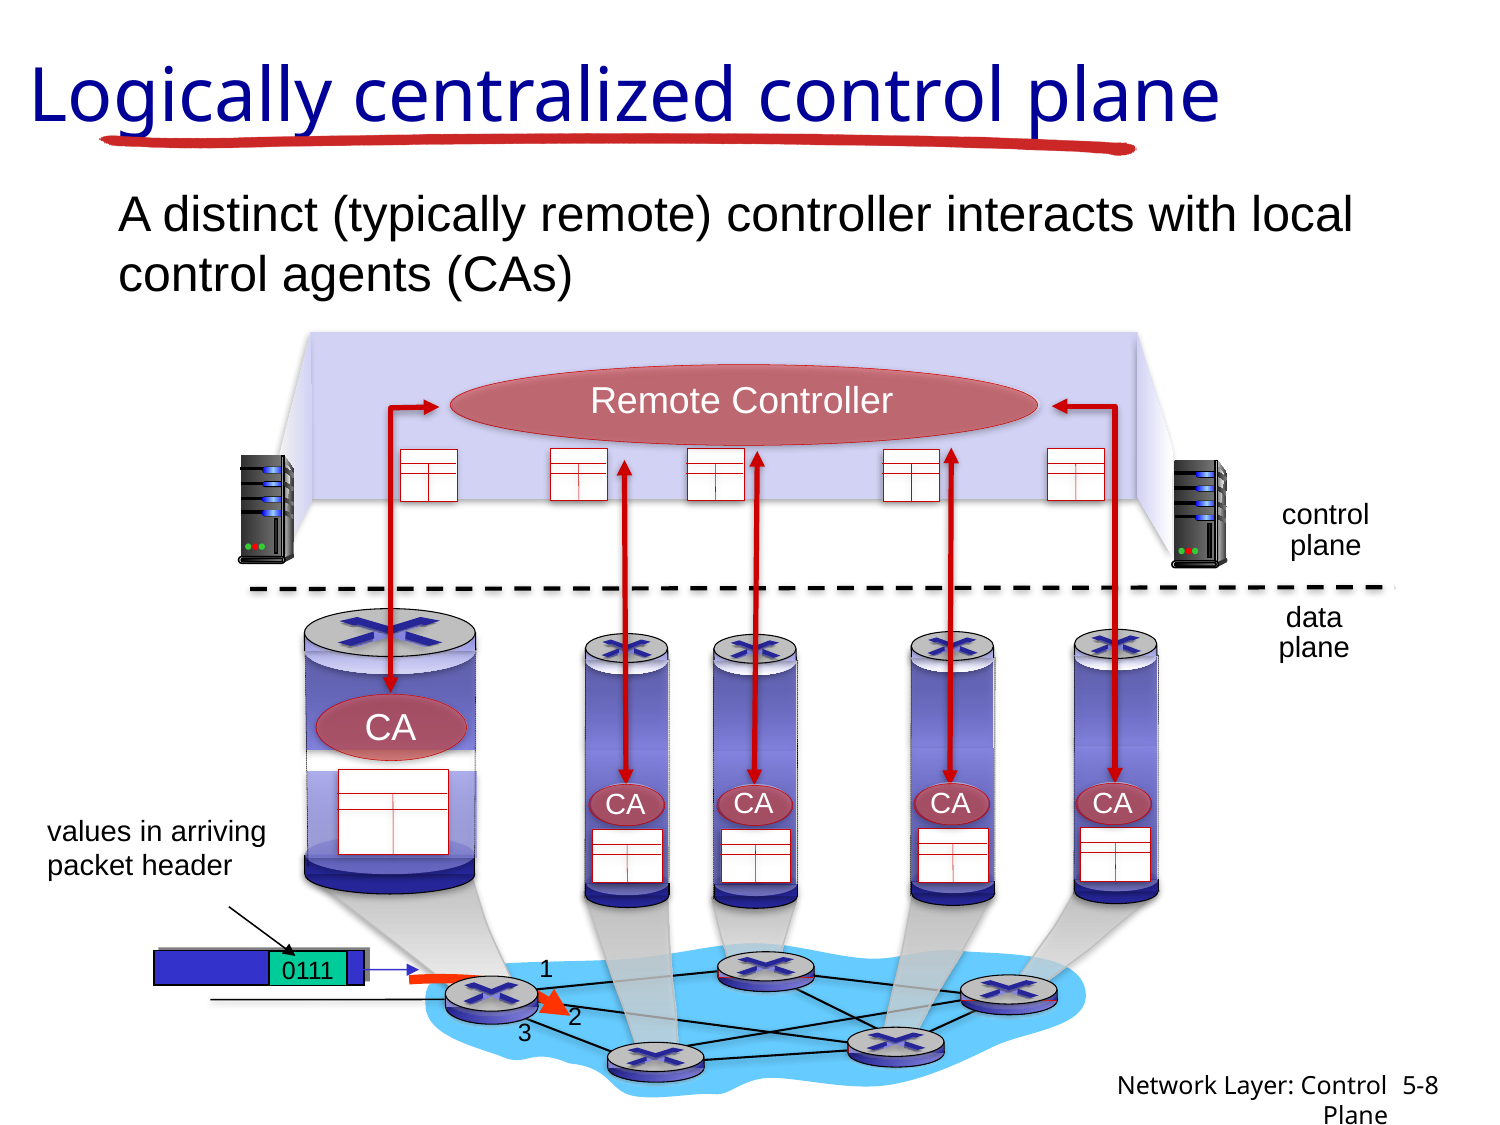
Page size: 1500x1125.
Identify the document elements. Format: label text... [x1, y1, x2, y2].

footer Network Layer: Control Plane [1045, 1062, 1404, 1102]
slide_number 5-8 [1386, 1061, 1463, 1108]
picture [94, 126, 1150, 162]
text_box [336, 836, 1151, 884]
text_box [1156, 492, 1396, 673]
text_box A distinct (typically remote) controller interacts with local control agents (CAs) [103, 174, 1491, 310]
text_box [960, 974, 1058, 1016]
text_box [621, 1070, 925, 1098]
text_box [315, 364, 1153, 830]
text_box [607, 1042, 705, 1083]
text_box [238, 331, 1228, 568]
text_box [847, 1027, 945, 1068]
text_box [250, 492, 310, 673]
text_box Logically centralized control plane [13, 38, 1237, 144]
text_box values in arriving packet header [32, 804, 299, 890]
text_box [717, 951, 815, 992]
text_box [153, 906, 597, 1056]
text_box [304, 608, 1160, 1059]
